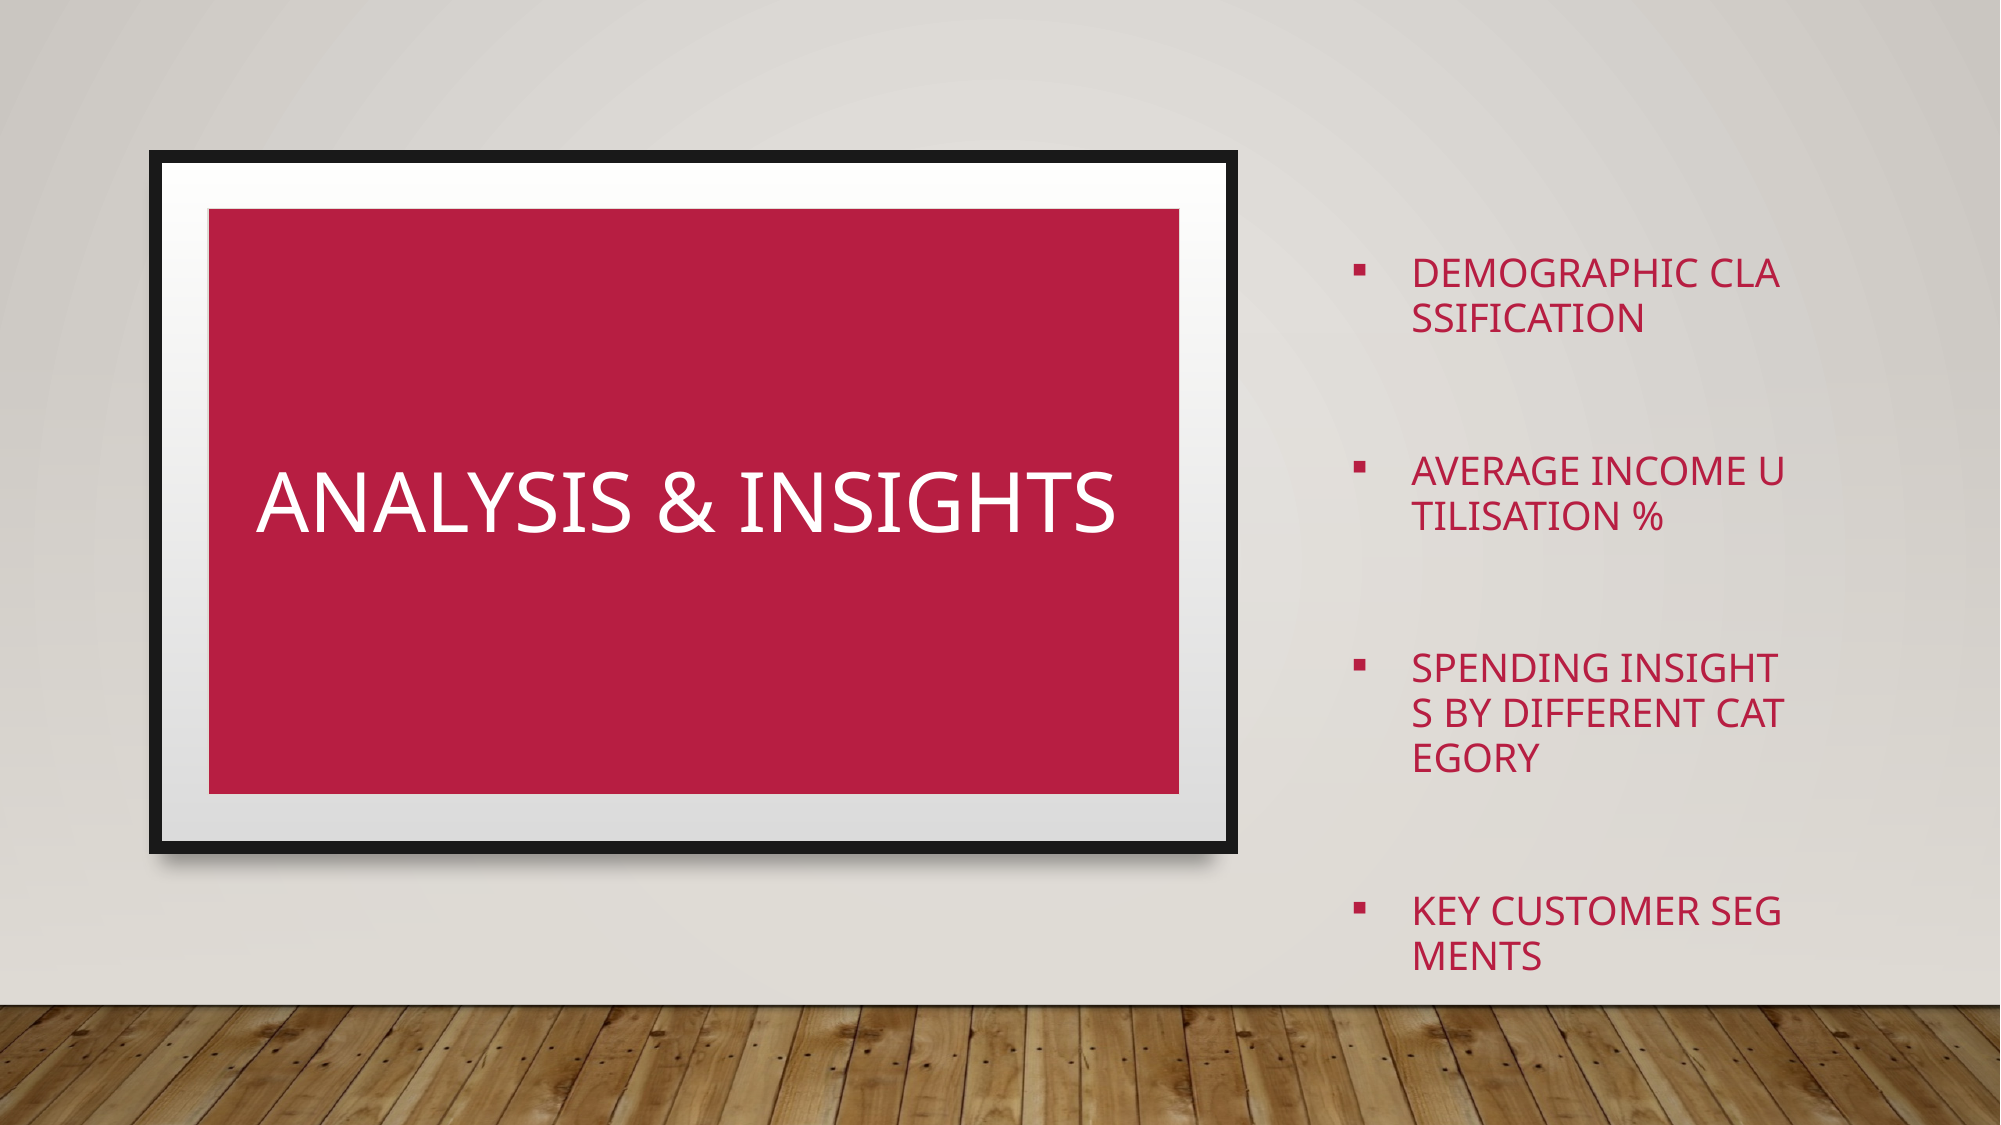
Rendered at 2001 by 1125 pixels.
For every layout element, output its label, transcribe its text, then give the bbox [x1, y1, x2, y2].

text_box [155, 153, 1233, 850]
text_box [0, 0, 2000, 330]
text_box [0, 330, 2000, 1004]
picture [0, 1006, 2000, 1125]
list Demographic classification Average income utilisation % Spending Insights by different category Key Customer Segments [1335, 580, 1803, 849]
list Demographic classification Average income utilisation % Spending Insights by different category Key Customer Segments [1335, 154, 1803, 578]
